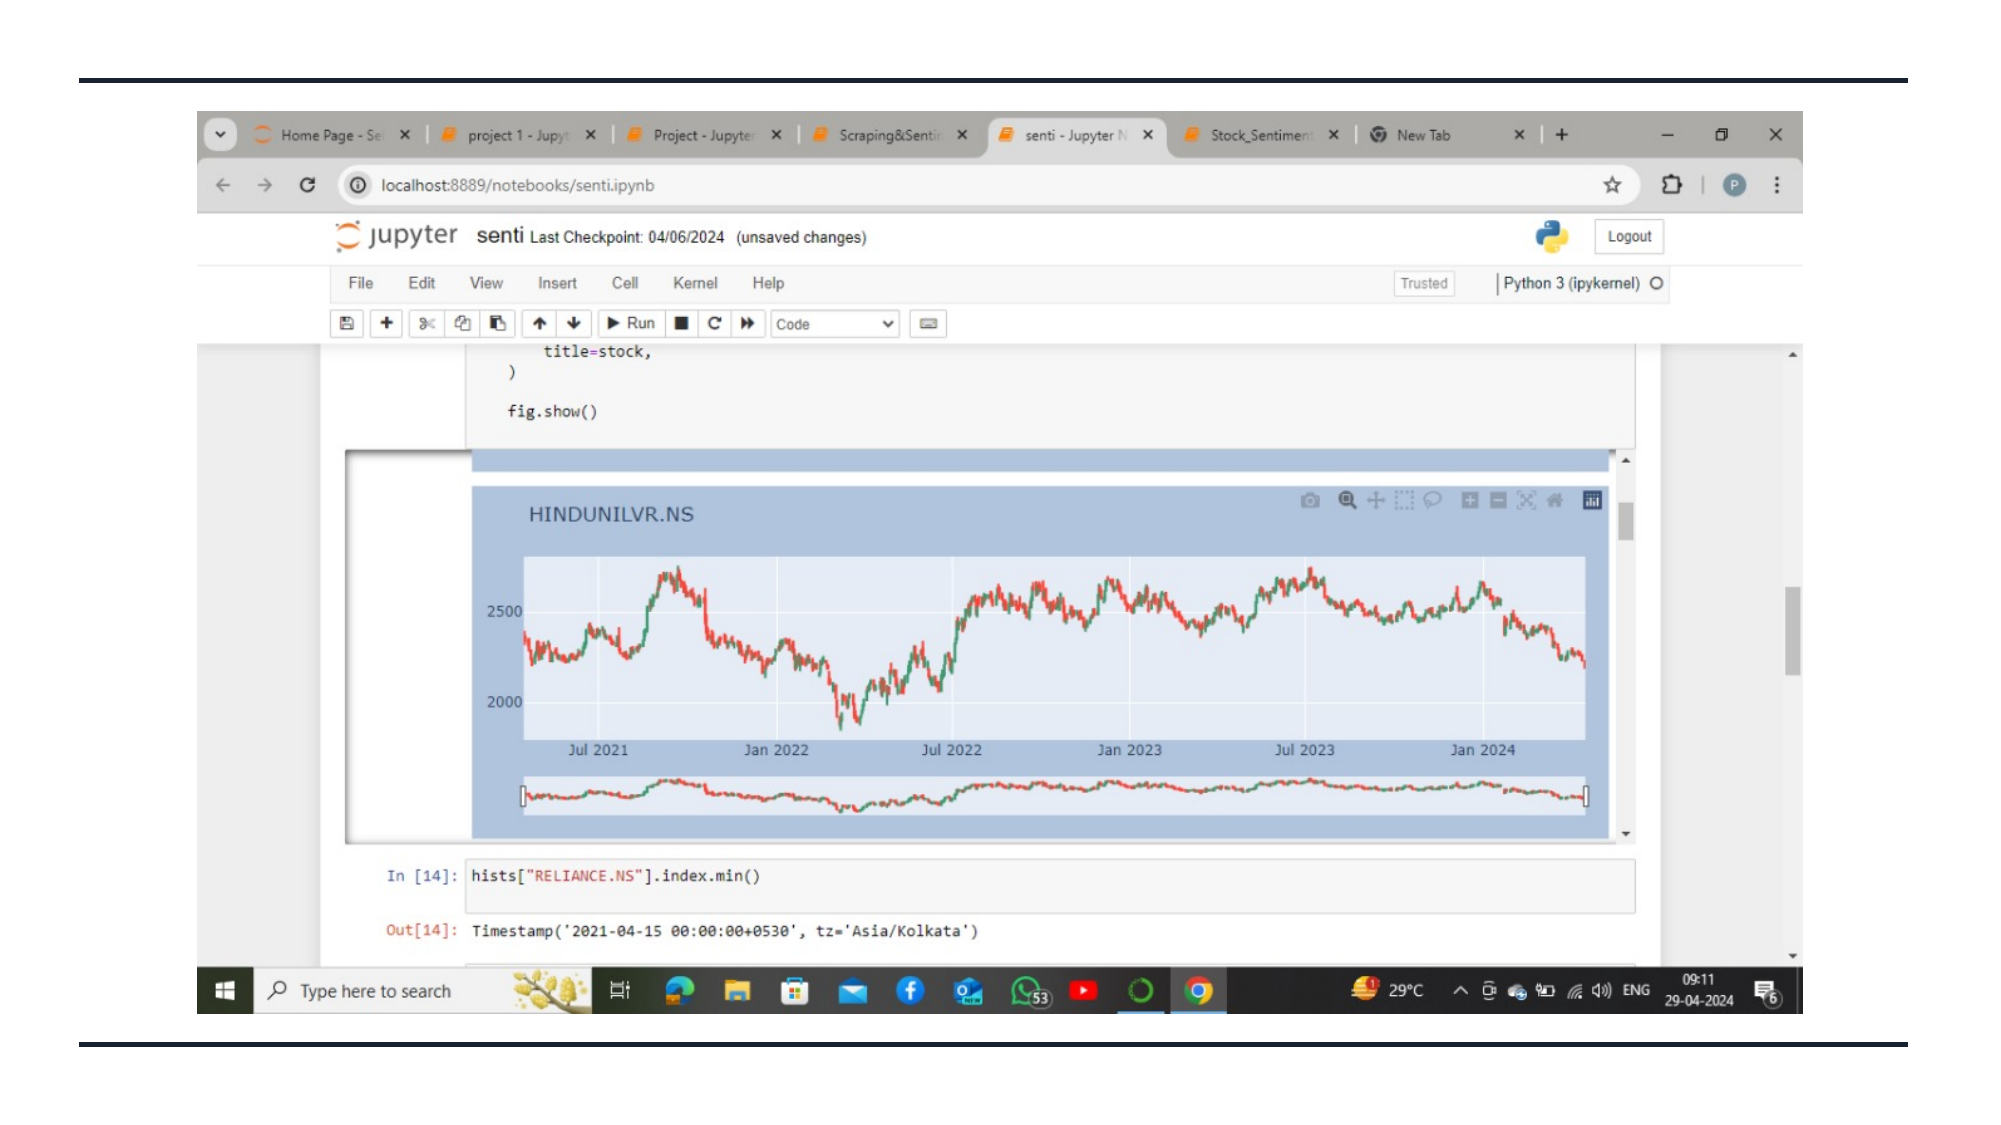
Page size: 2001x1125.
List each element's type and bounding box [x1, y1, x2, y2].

picture [197, 111, 1803, 1014]
